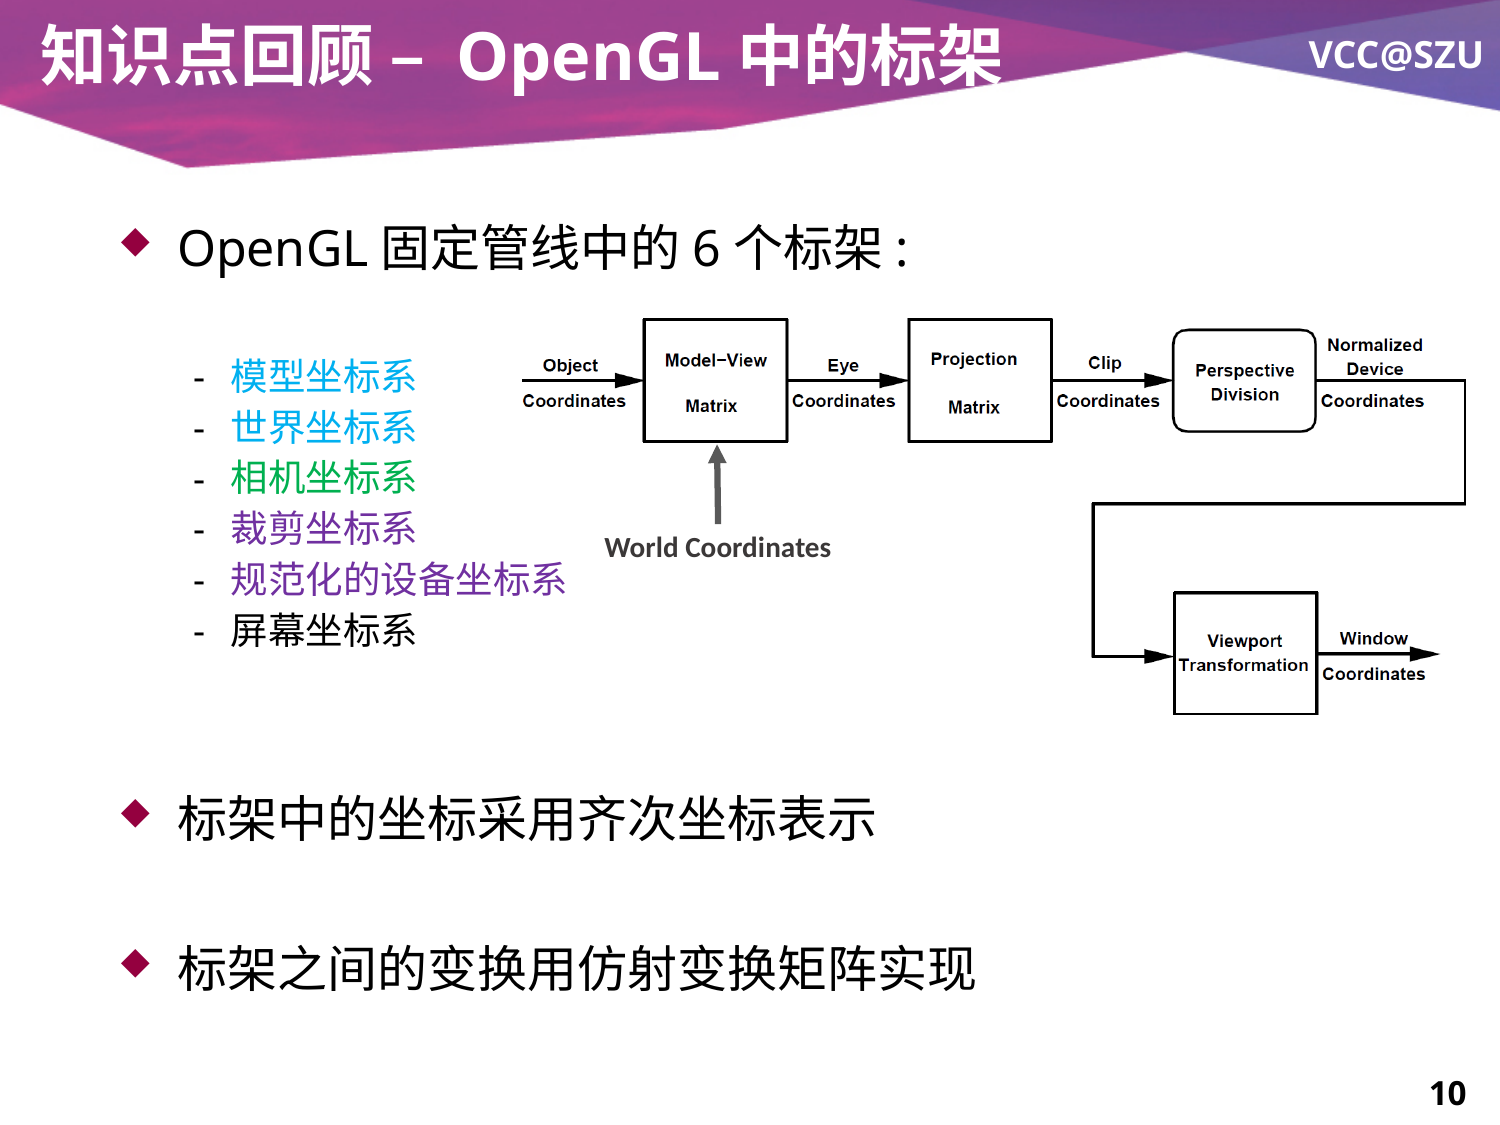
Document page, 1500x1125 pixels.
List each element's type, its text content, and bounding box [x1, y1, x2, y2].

list OpenGL固定管线中的6个标架: 模型坐标系 世界坐标系 相机坐标系 裁剪坐标系 规范化的设备坐标系 屏幕坐标系 标架中的坐标采用齐次坐标表示 标架之间的变换用仿射变换矩阵实现 [103, 216, 1397, 1022]
picture [0, 0, 1500, 1125]
slide_number 10 [1384, 1065, 1500, 1125]
title 知识点回顾 – OpenGL中的标架 [25, 15, 1320, 104]
